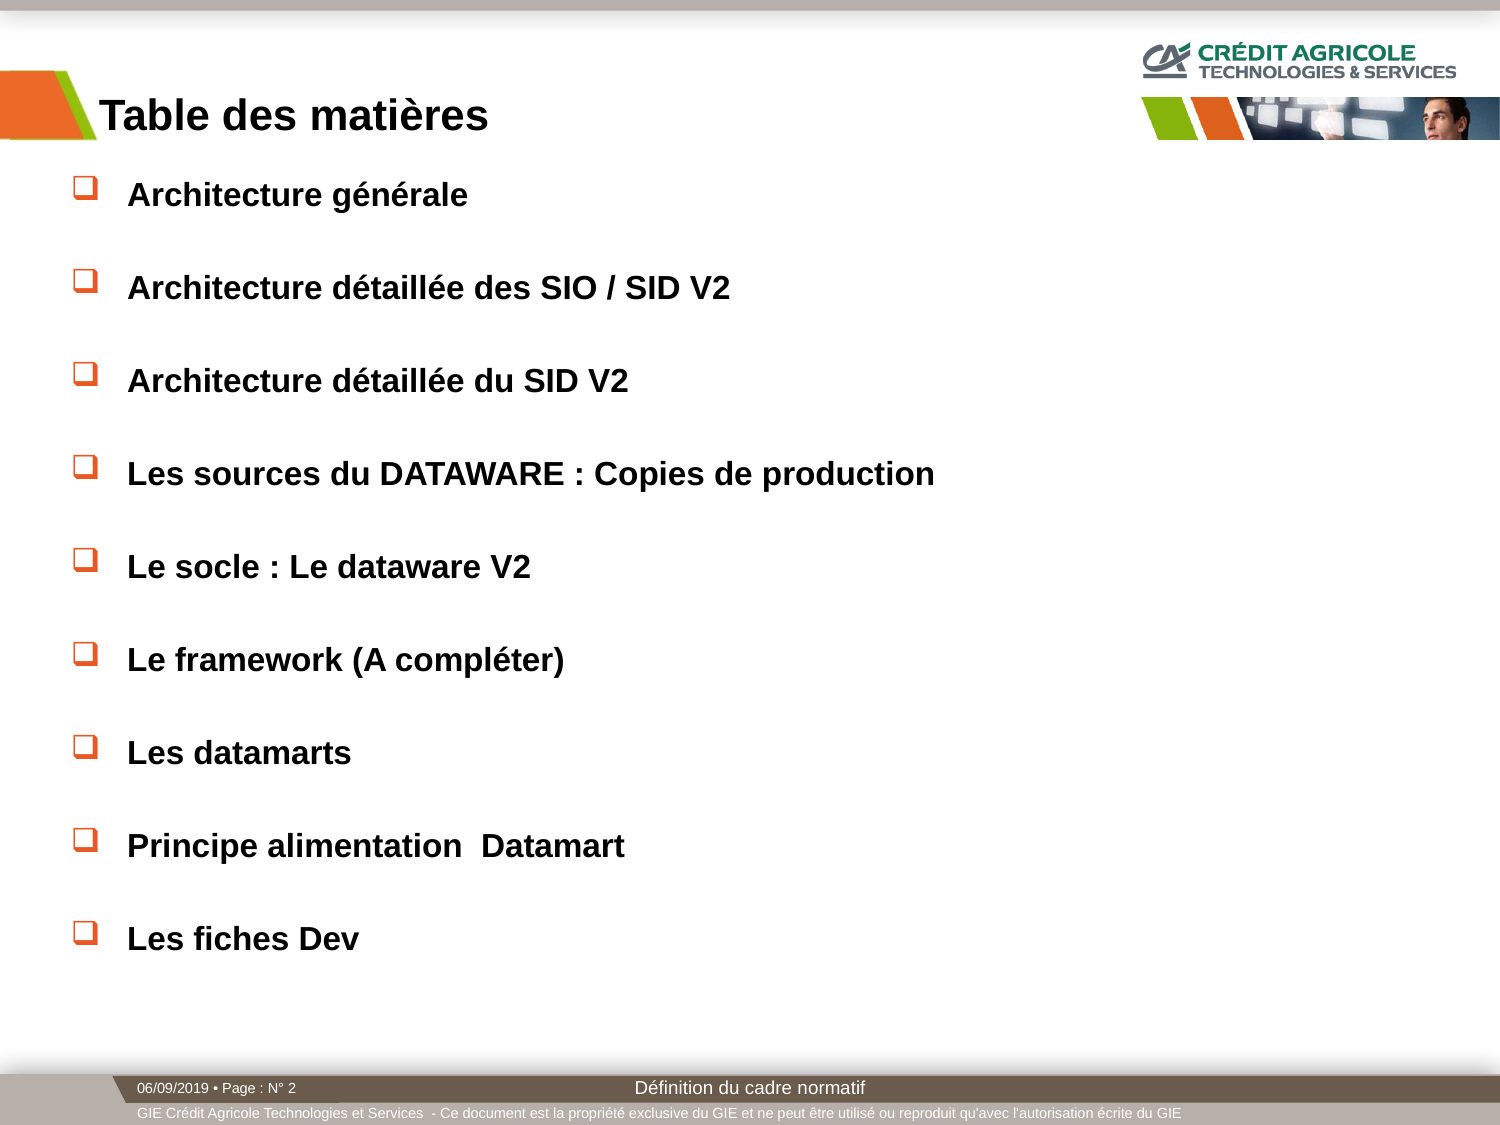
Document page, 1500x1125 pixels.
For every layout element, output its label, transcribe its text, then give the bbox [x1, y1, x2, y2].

footer Définition du cadre normatif [512, 1071, 988, 1103]
picture [1142, 12, 1500, 140]
list Architecture générale Architecture détaillée des SIO / SID V2 Architecture détaillée du SID V2 Les sources du DATAWARE : Copies de production Le socle : Le dataware V2 Le framework (A compléter) Les datamarts Principe alimentation Datamart Les fiches Dev [70, 172, 1468, 1059]
title Table des matières [98, 12, 1142, 140]
picture [0, 70, 99, 141]
